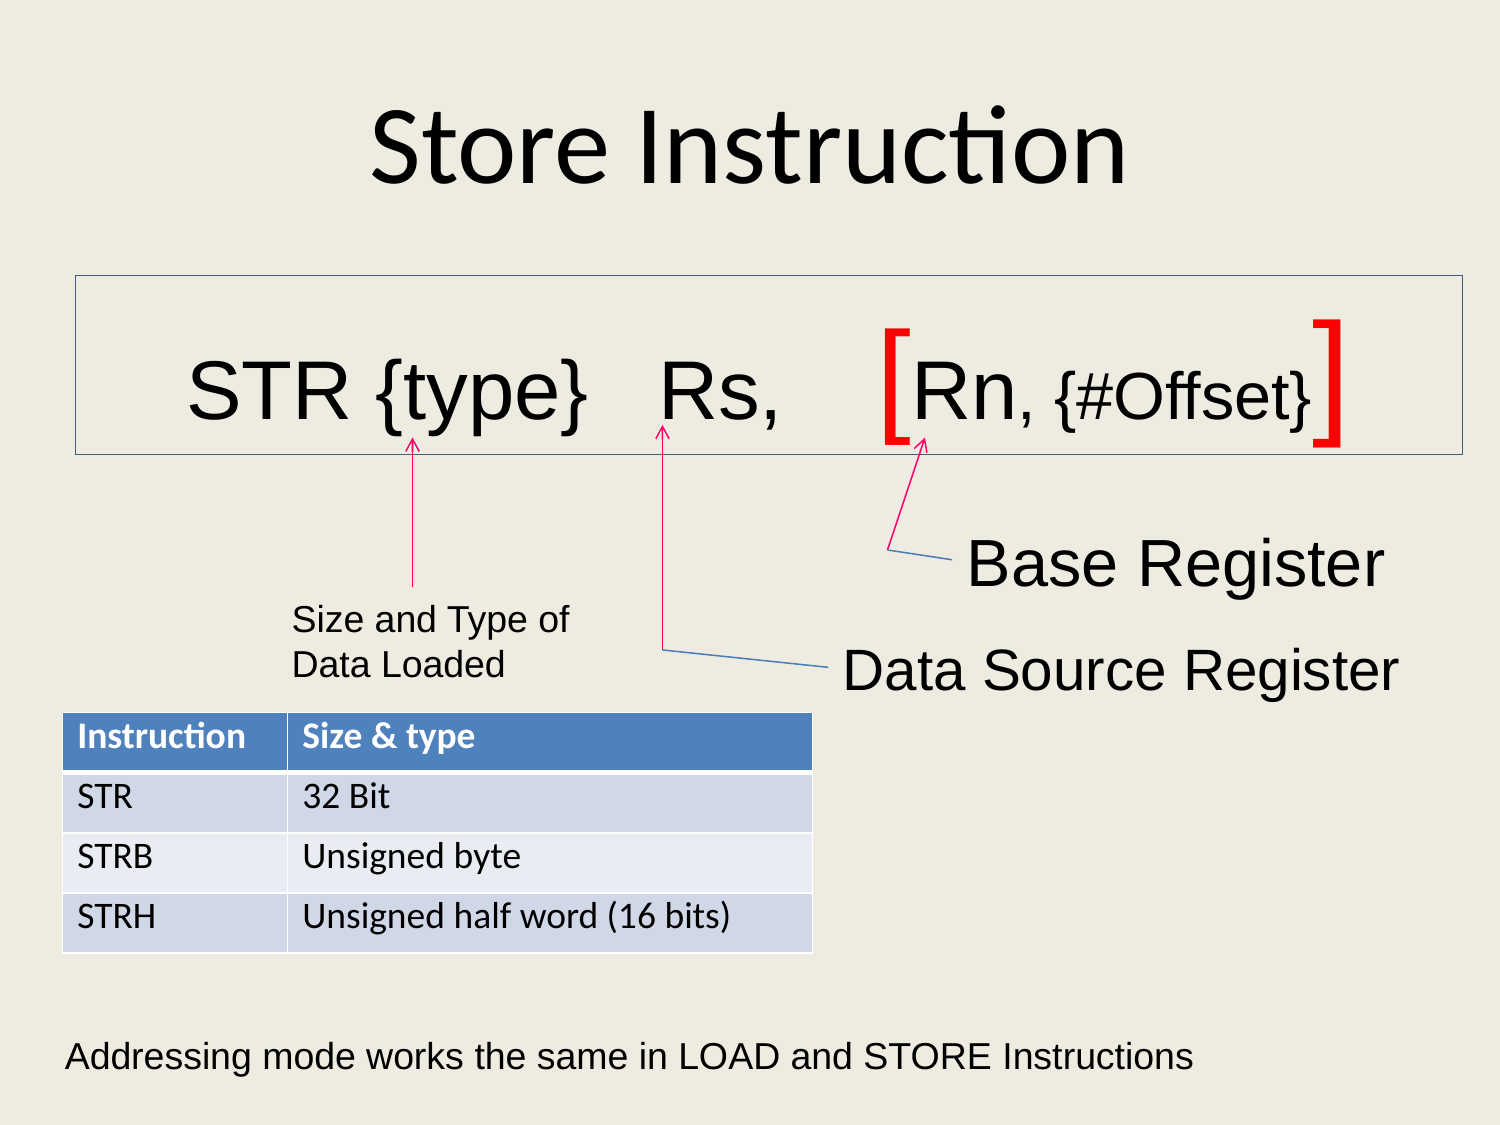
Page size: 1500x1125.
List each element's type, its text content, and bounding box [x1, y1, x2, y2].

text_box Data Source Register [828, 624, 1417, 710]
table_header Size & type [288, 713, 812, 770]
text_box Size and Type of Data Loaded [276, 587, 585, 693]
table_cell 32 Bit [288, 775, 812, 832]
text_box Addressing mode works the same in LOAD and STORE Instructions [49, 1024, 1413, 1085]
table_header Instruction [63, 713, 287, 770]
table_cell STR [63, 775, 287, 832]
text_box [662, 649, 826, 669]
title Store Instruction [75, 45, 1425, 233]
text_box STR {type} Rs, [Rn, {#Offset}] [75, 275, 1463, 455]
text_box Base Register [952, 512, 1420, 608]
table_cell STRB [63, 834, 287, 892]
table_cell Unsigned byte [288, 834, 812, 892]
table_cell STRH [63, 894, 287, 952]
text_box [887, 437, 926, 549]
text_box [887, 549, 951, 561]
table_cell Unsigned half word (16 bits) [288, 894, 812, 952]
